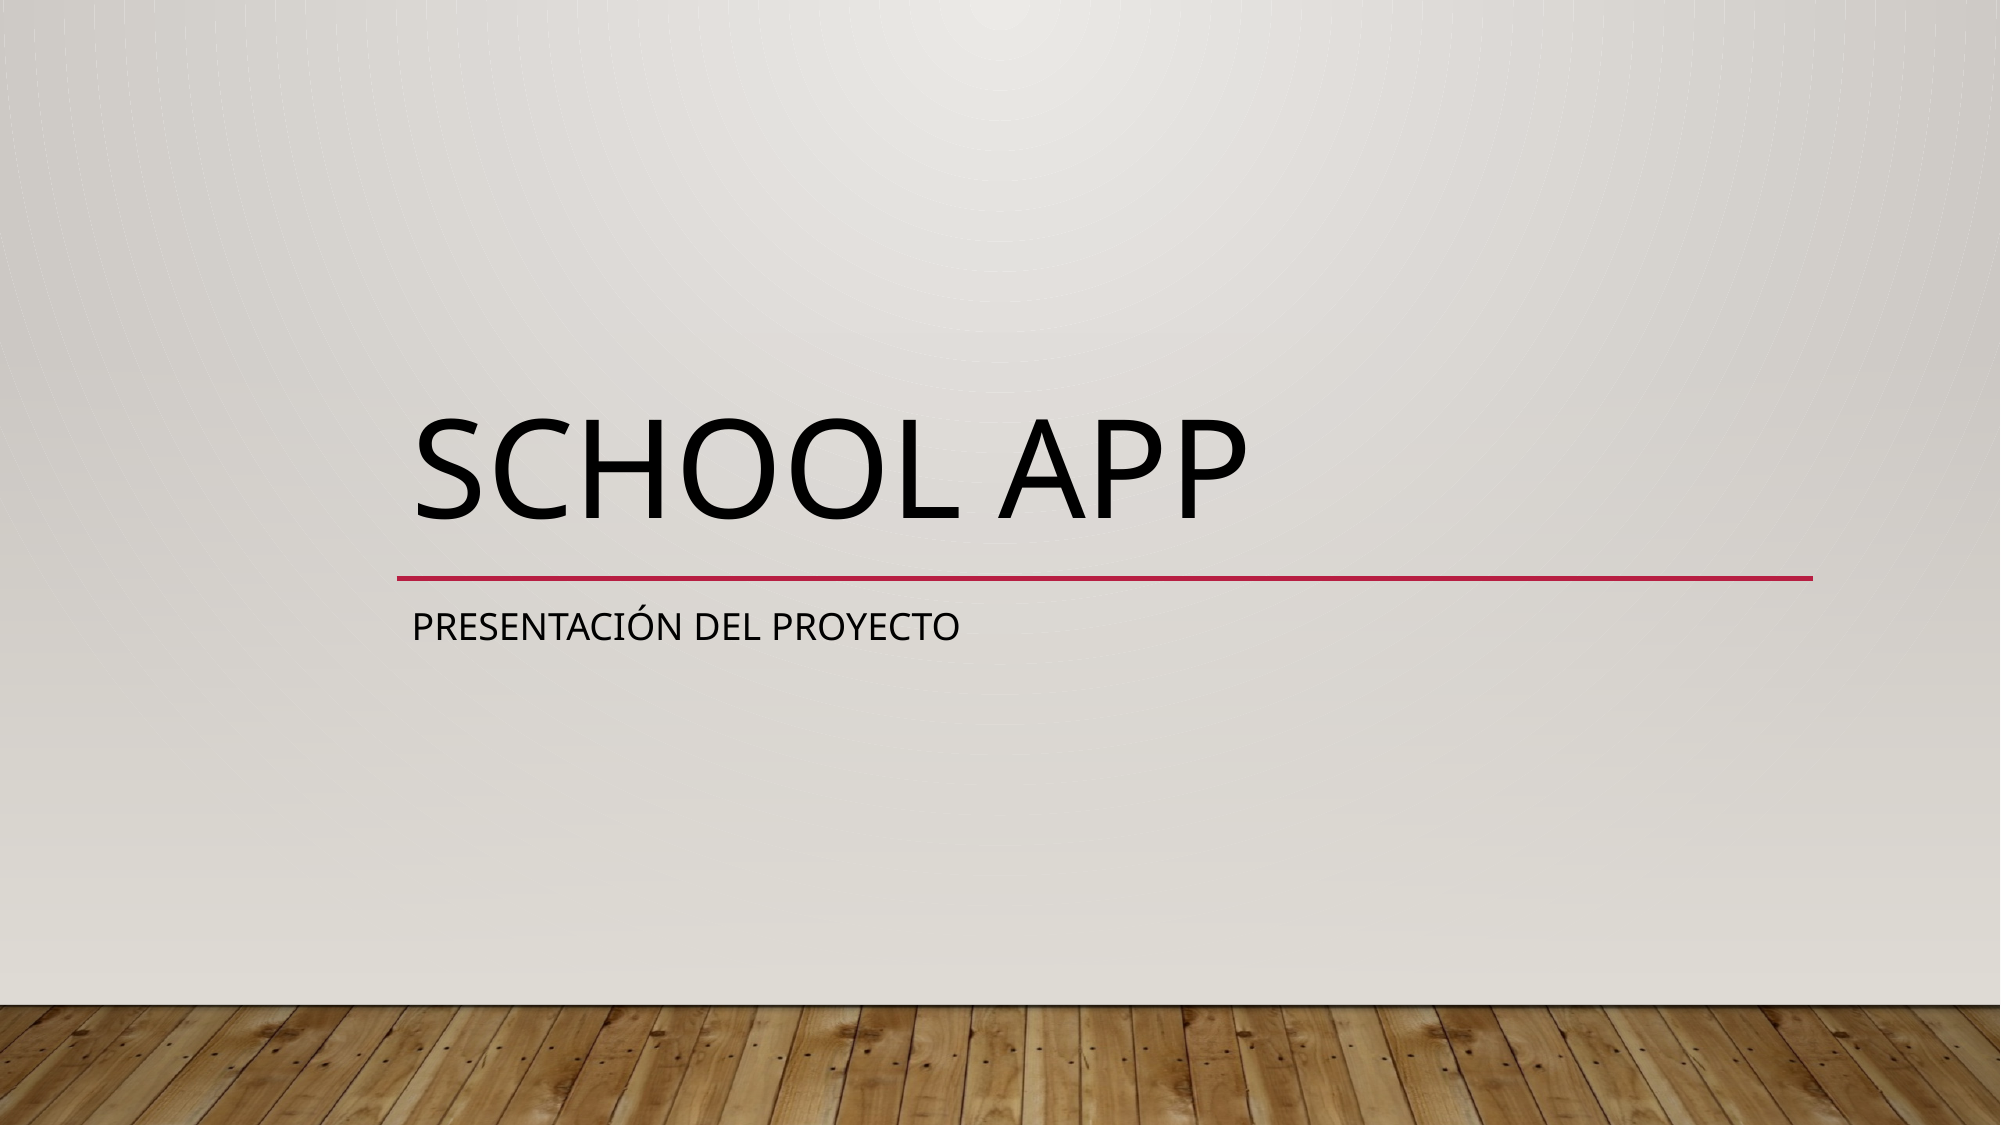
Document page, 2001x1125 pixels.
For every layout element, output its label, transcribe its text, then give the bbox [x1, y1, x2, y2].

picture [0, 1005, 2000, 1125]
title School aPP [396, 131, 1814, 549]
subtitle Presentación del proyecto [396, 579, 1814, 740]
